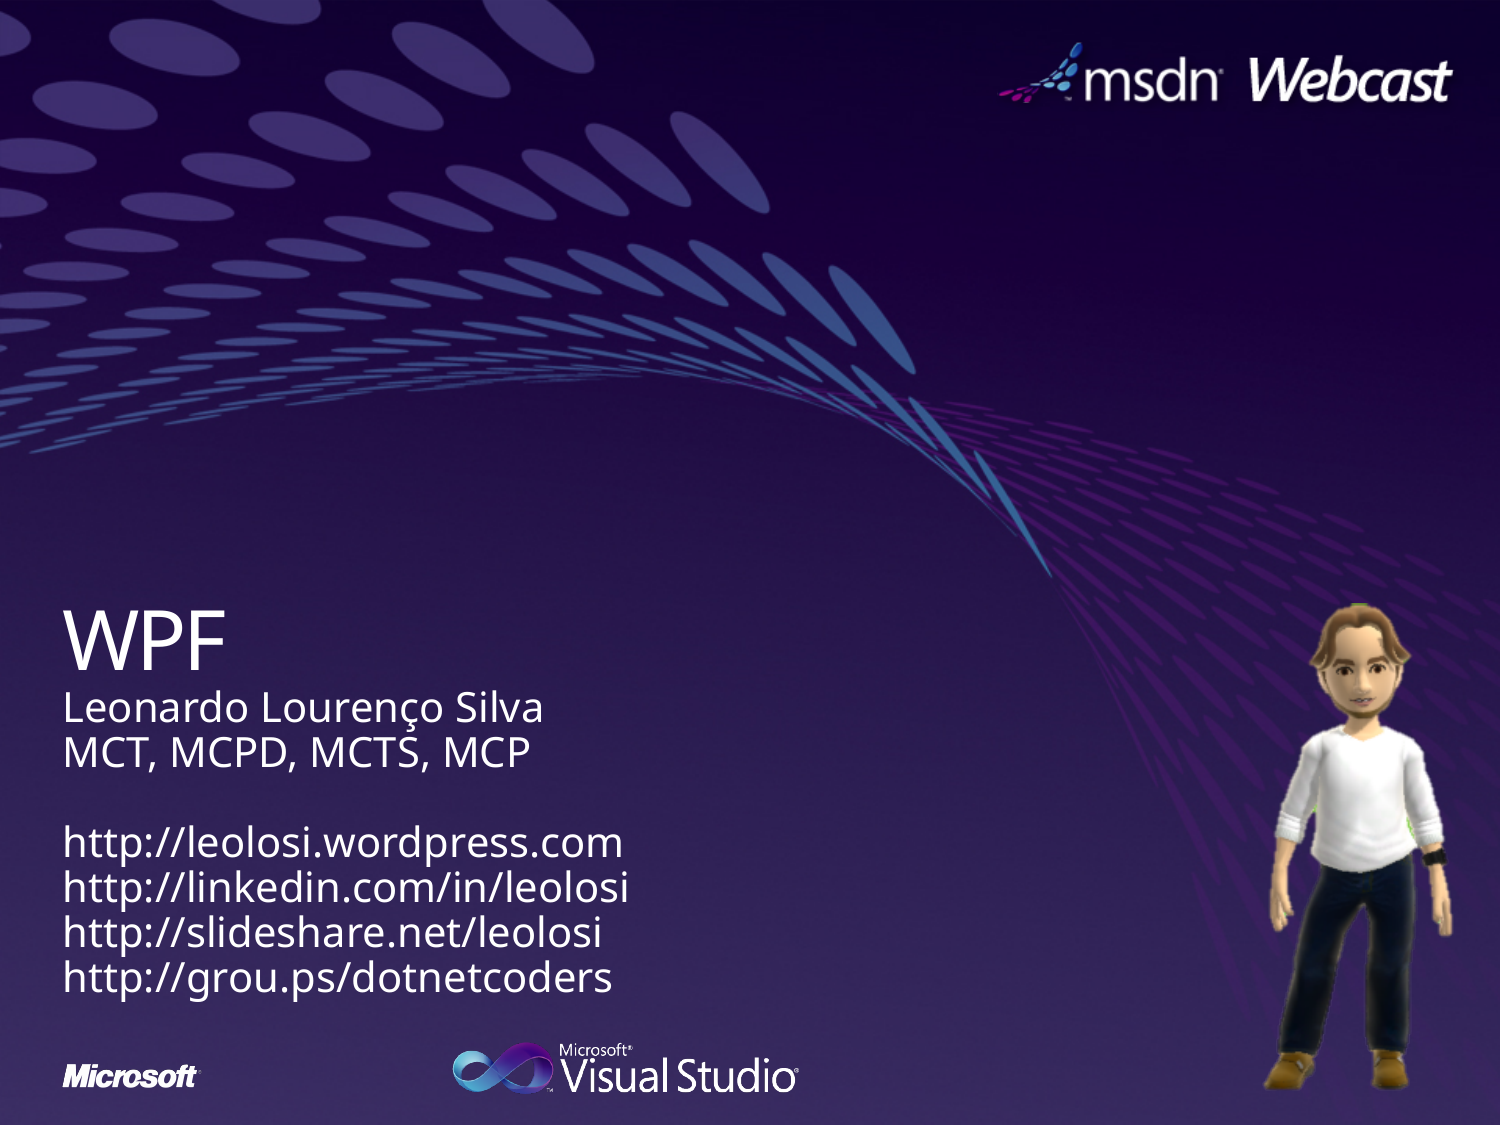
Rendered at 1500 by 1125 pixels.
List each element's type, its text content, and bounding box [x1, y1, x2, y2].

title WPF [62, 598, 1337, 686]
picture [0, 0, 1500, 1125]
text_box Leonardo Lourenço Silva MCT, MCPD, MCTS, MCP http://leolosi.wordpress.com http://linkedin.com/in/leolosi http://slideshare.net/leolosi http://grou.ps/dotnetcoders [62, 686, 660, 883]
